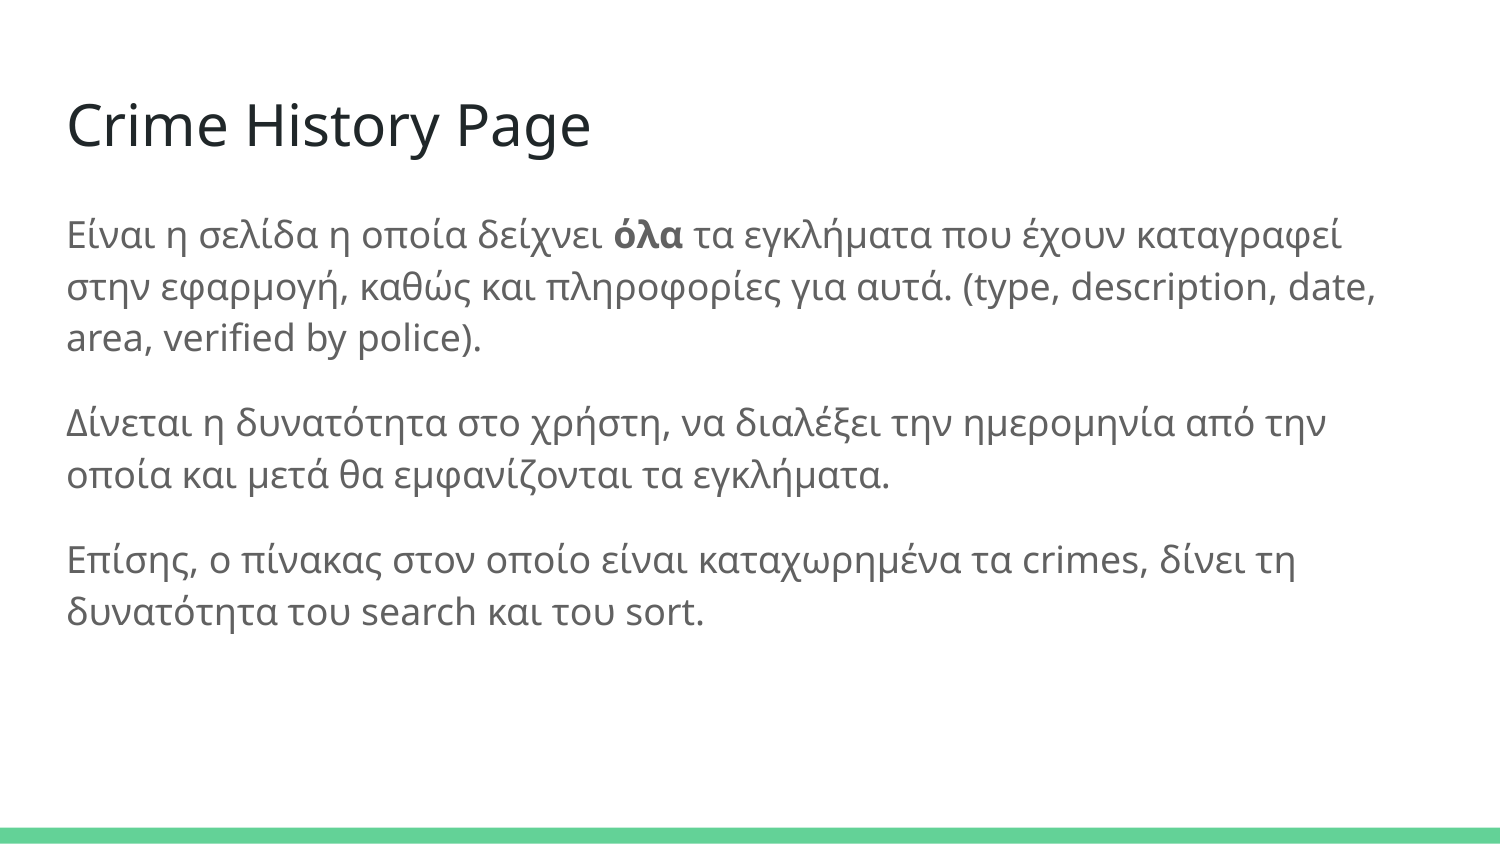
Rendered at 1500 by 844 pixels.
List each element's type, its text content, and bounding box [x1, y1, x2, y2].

list Eίναι η σελίδα η οποία δείχνει όλα τα εγκλήματα που έχουν καταγραφεί στην εφαρμογή, καθώς και πληροφορίες για αυτά. (type, description, date, area, verified by police). Δίνεται η δυνατότητα στο χρήστη, να διαλέξει την ημερομηνία από την οποία και μετά θα εμφανίζονται τα εγκλήματα. Επίσης, ο πίνακας στον οποίο είναι καταχωρημένα τα crimes, δίνει τη δυνατότητα του search και του sort. [51, 189, 1449, 750]
title Crime History Page [51, 72, 1449, 167]
